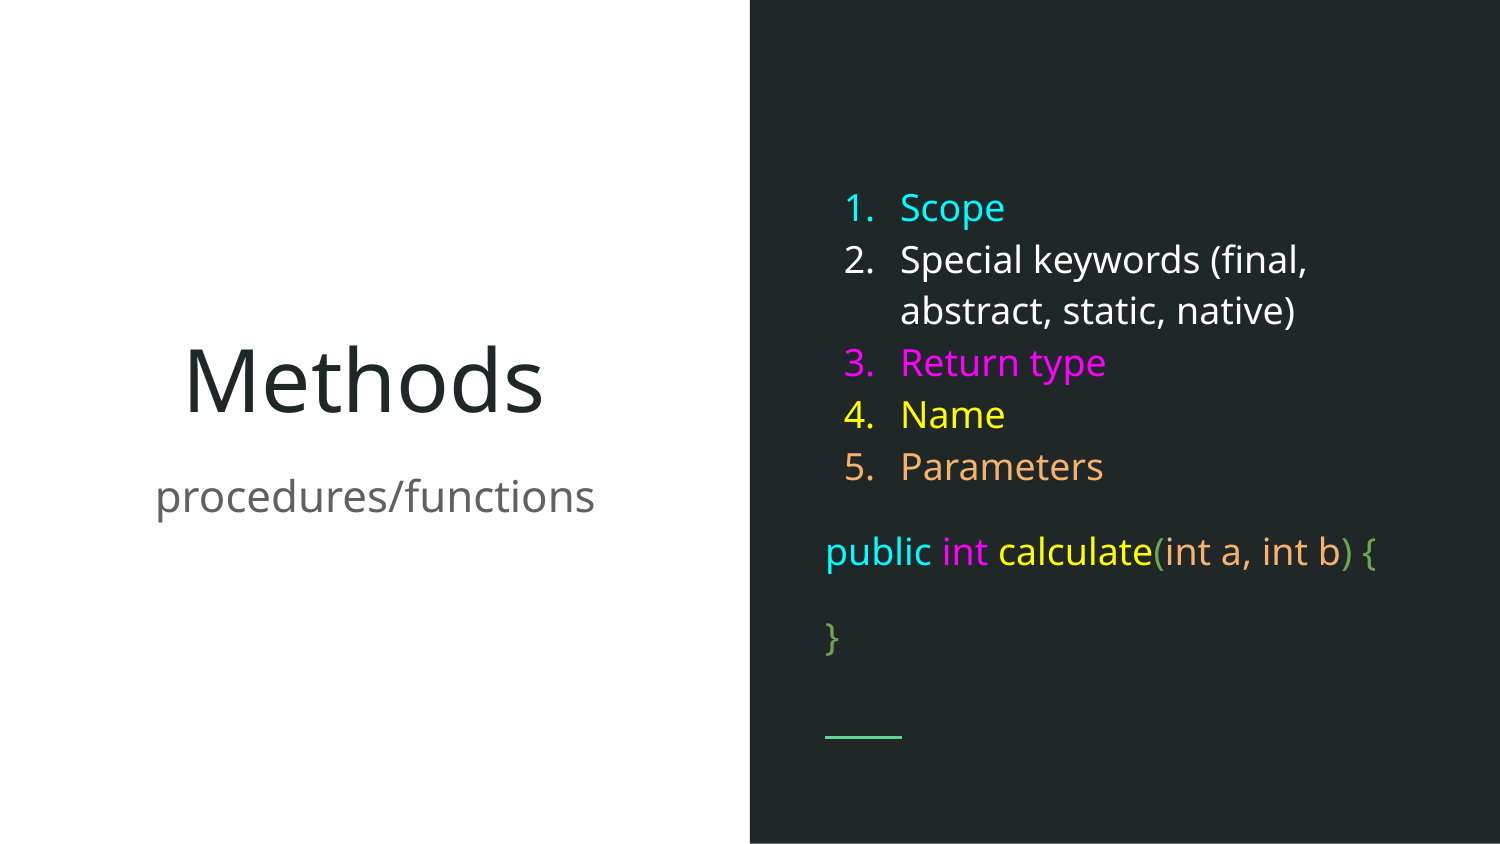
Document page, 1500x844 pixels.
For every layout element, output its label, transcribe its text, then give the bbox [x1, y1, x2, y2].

list Scope Special keywords (final, abstract, static, native) Return type Name Parameters public int calculate(int a, int b) { } [810, 31, 1440, 725]
subtitle procedures/functions [43, 454, 708, 675]
text_box [897, 218, 983, 261]
title Methods [43, 197, 708, 446]
